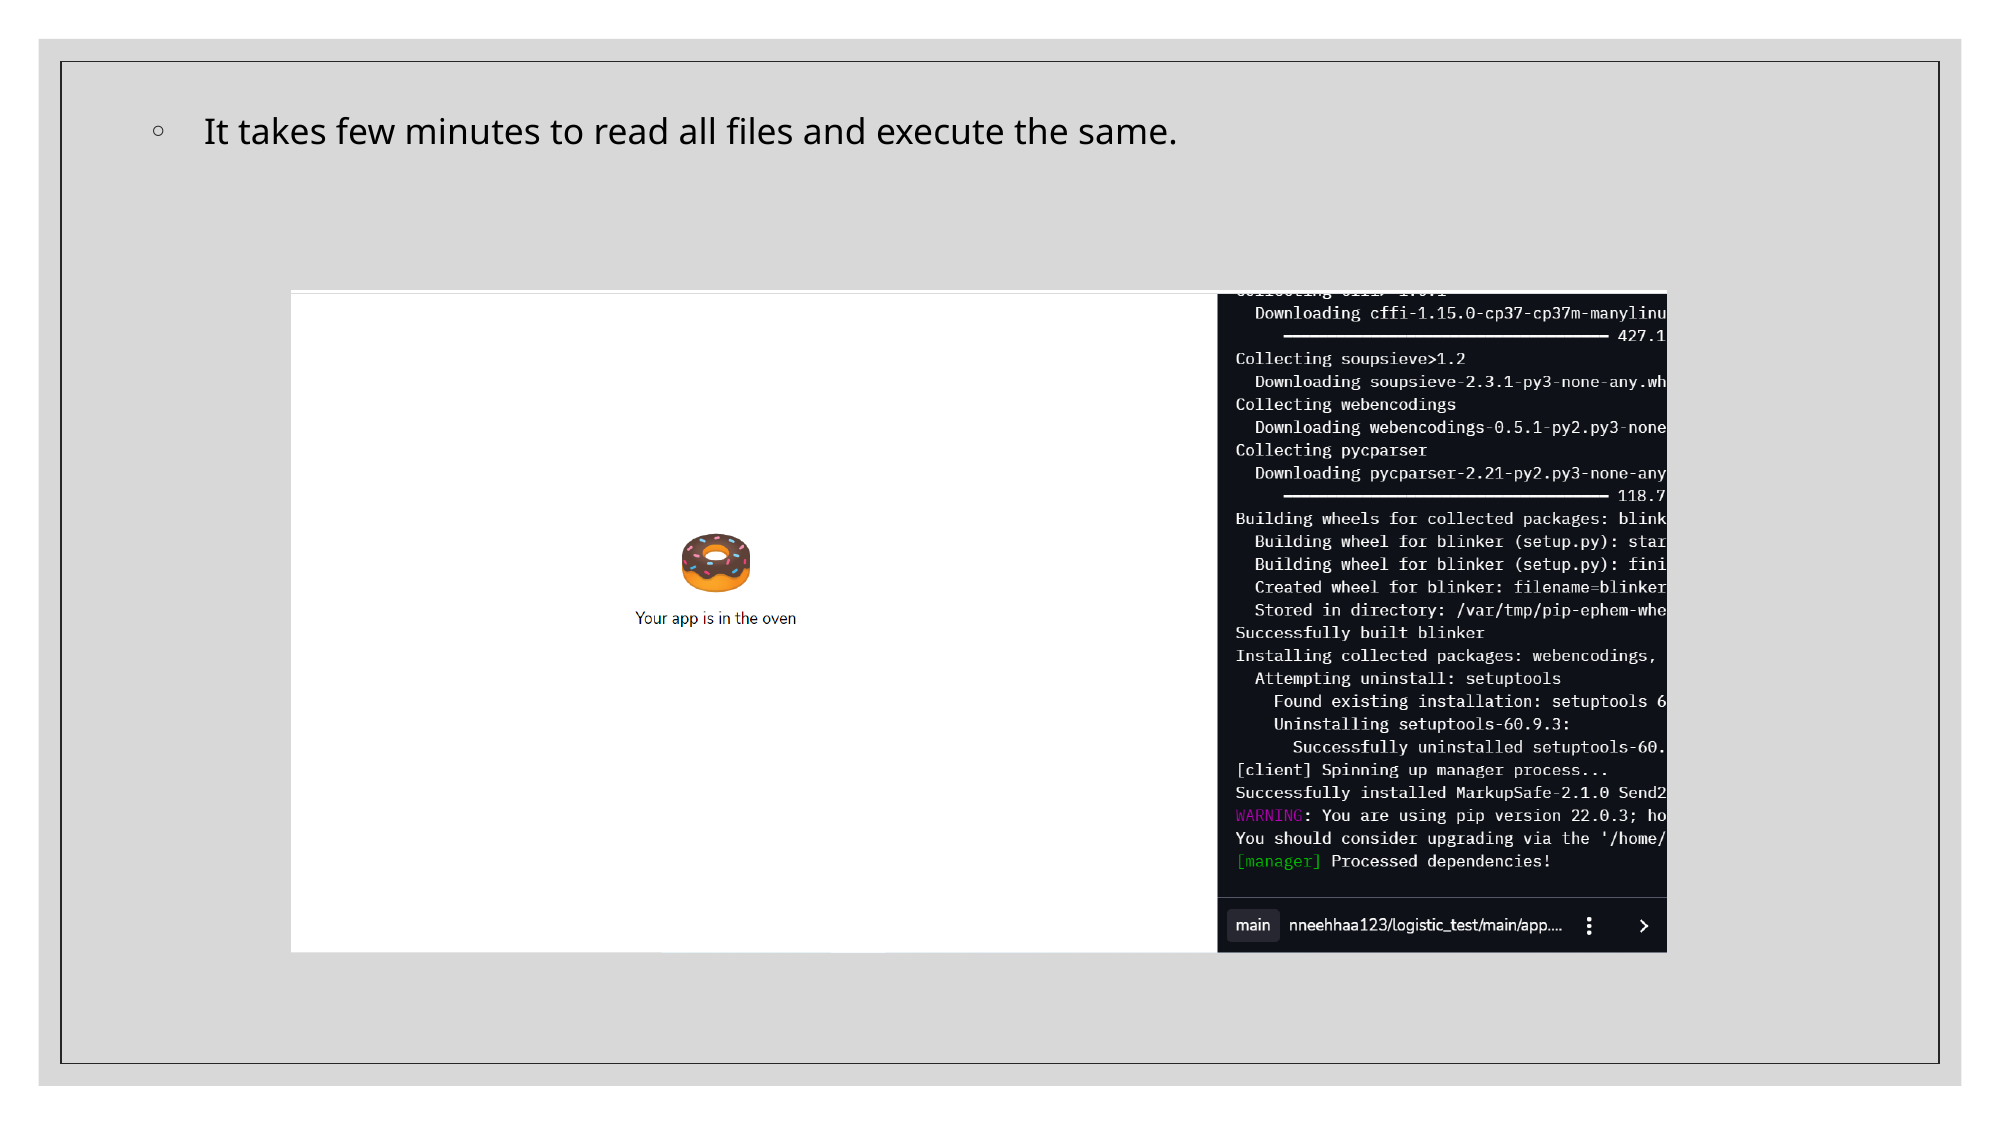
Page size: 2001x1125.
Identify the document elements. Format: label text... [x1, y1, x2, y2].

picture [290, 290, 1667, 953]
list It takes few minutes to read all files and execute the same. [114, 101, 1765, 734]
